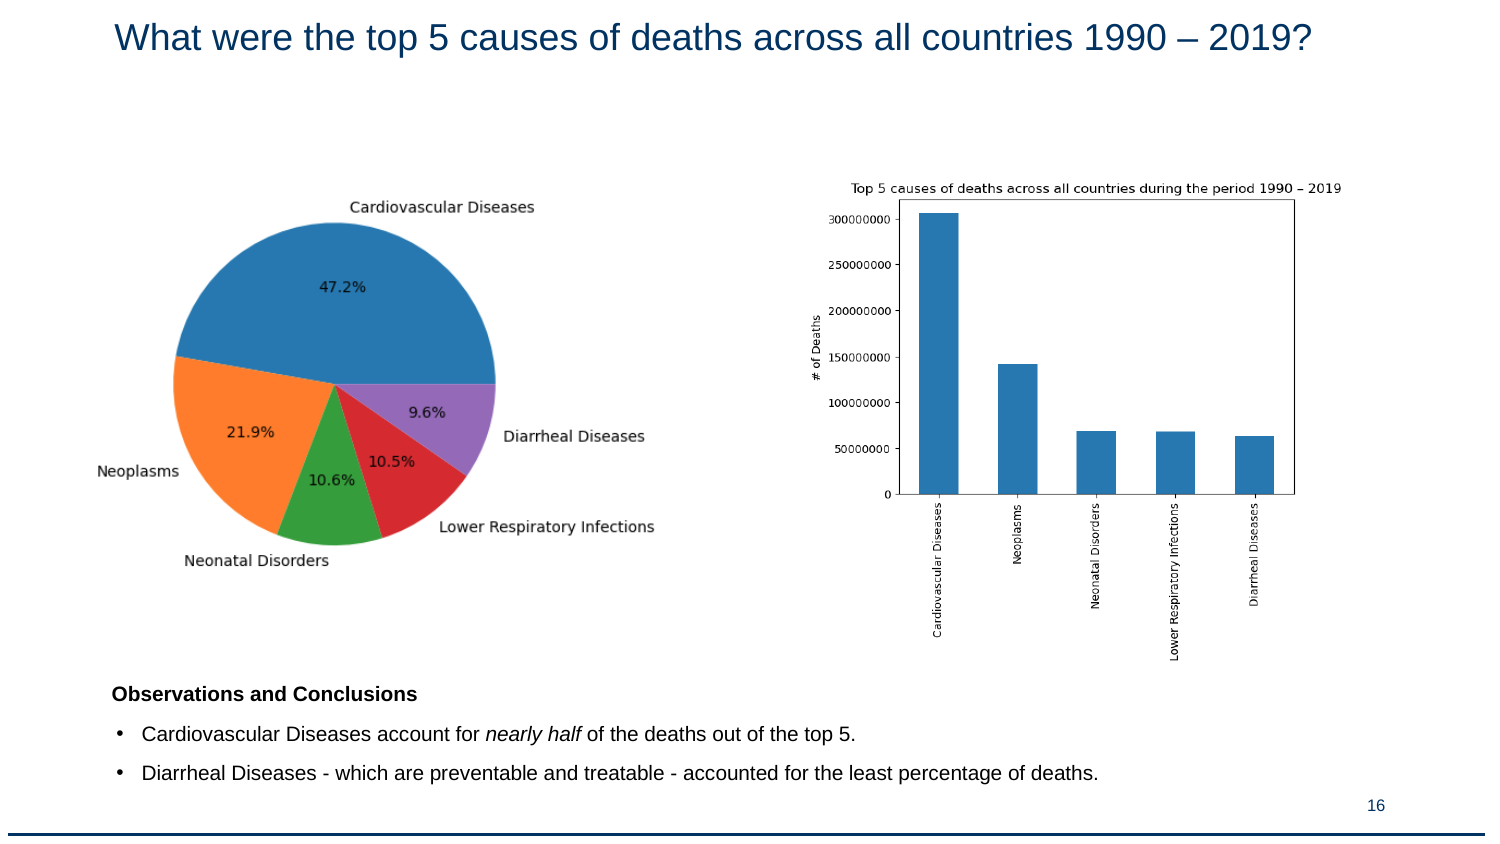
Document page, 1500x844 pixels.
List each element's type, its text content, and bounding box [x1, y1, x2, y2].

picture [85, 181, 731, 589]
title What were the top 5 causes of deaths across all countries 1990 – 2019? [103, 12, 1397, 144]
list Observations and Conclusions Cardiovascular Diseases account for nearly half of the deaths out of the top 5. Diarrheal Diseases - which are preventable and treatable - accounted for the least percentage of deaths. [100, 678, 1268, 828]
slide_number ‹#› [1059, 782, 1397, 827]
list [801, 180, 1367, 664]
